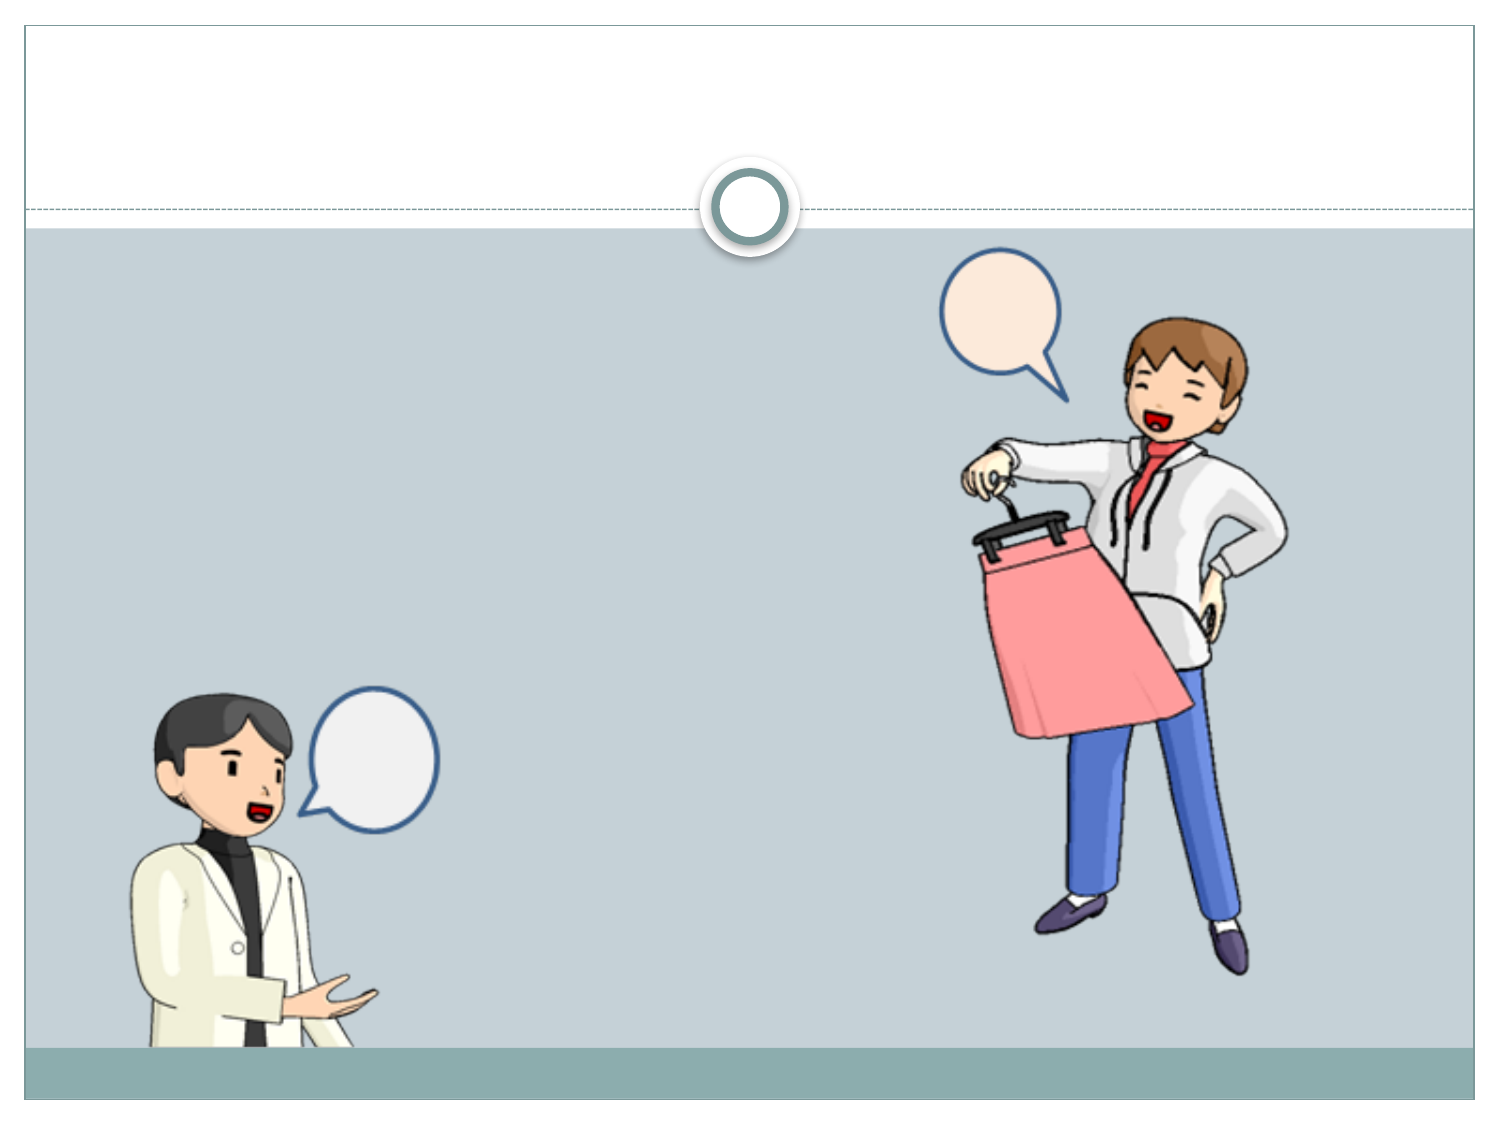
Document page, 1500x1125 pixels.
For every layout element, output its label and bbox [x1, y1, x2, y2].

list [891, 243, 1318, 1000]
picture [111, 680, 444, 1051]
